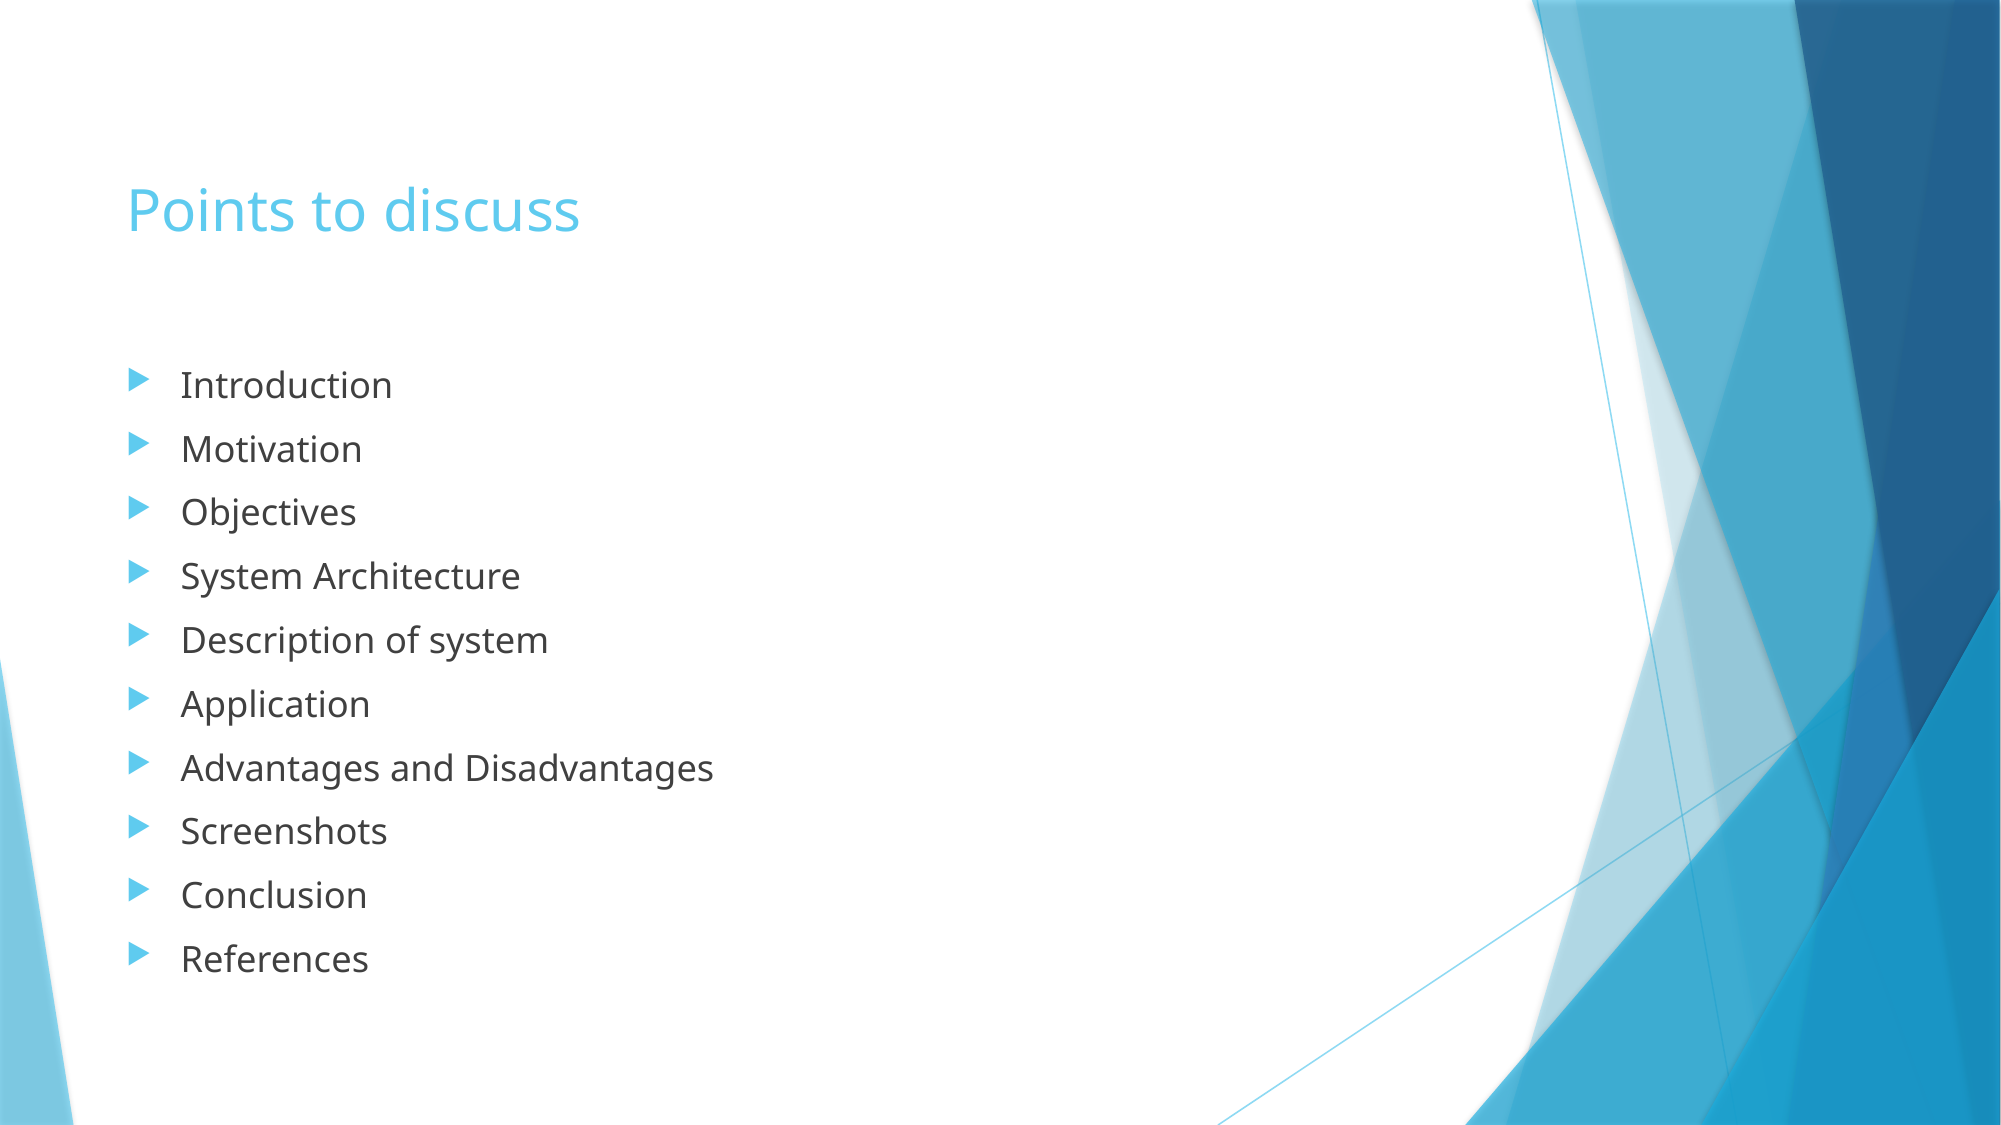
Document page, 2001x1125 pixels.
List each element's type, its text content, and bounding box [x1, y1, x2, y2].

title Points to discuss [111, 99, 1522, 317]
list Introduction Motivation Objectives System Architecture Description of system Application Advantages and Disadvantages Screenshots Conclusion References [111, 354, 1522, 992]
